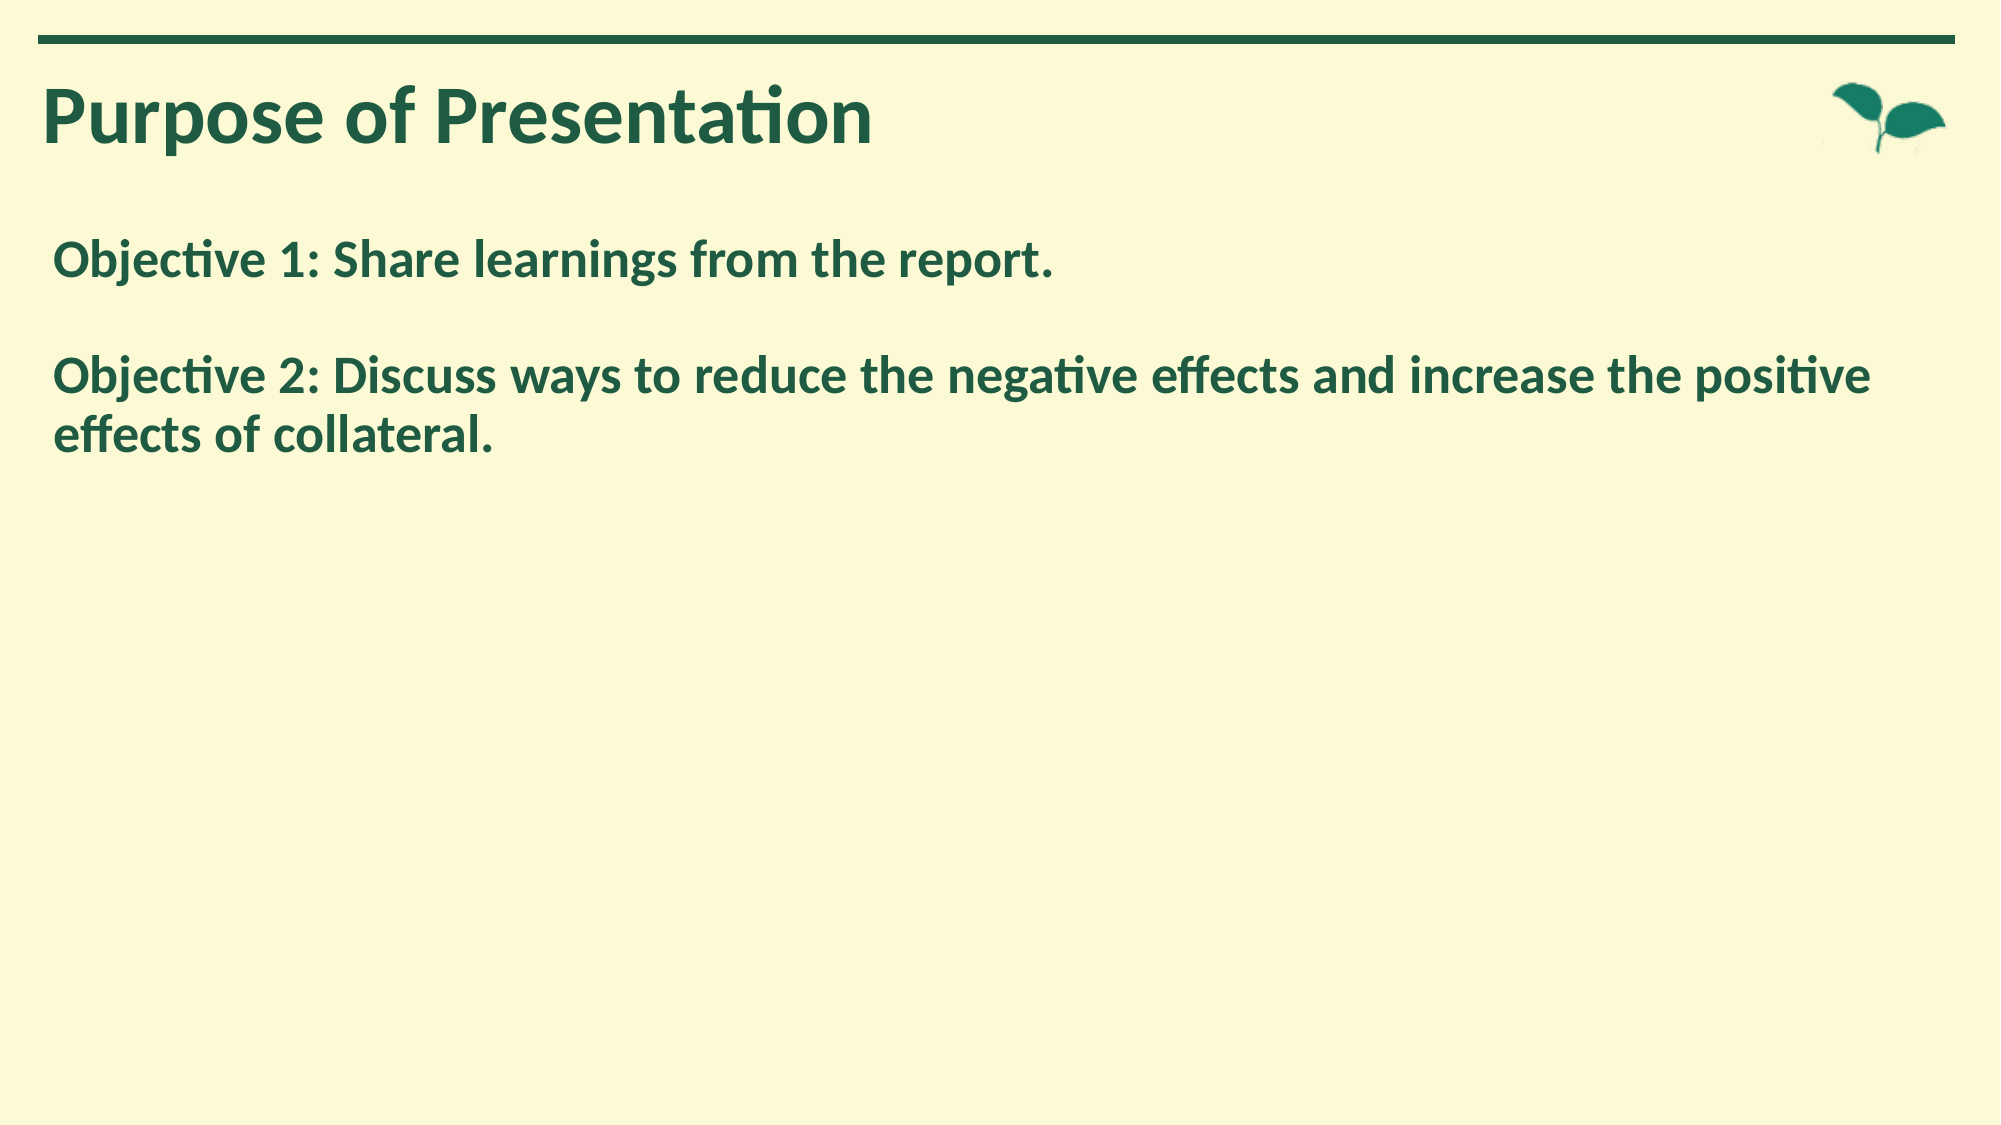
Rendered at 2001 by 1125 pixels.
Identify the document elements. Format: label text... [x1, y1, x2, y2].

text_box Purpose of Presentation [42, 39, 2000, 193]
picture [1822, 69, 1955, 169]
text_box Objective 1: Share learnings from the report. Objective 2: Discuss ways to reduce the negative effects and increase the positive effects of collateral. [38, 222, 1955, 1047]
